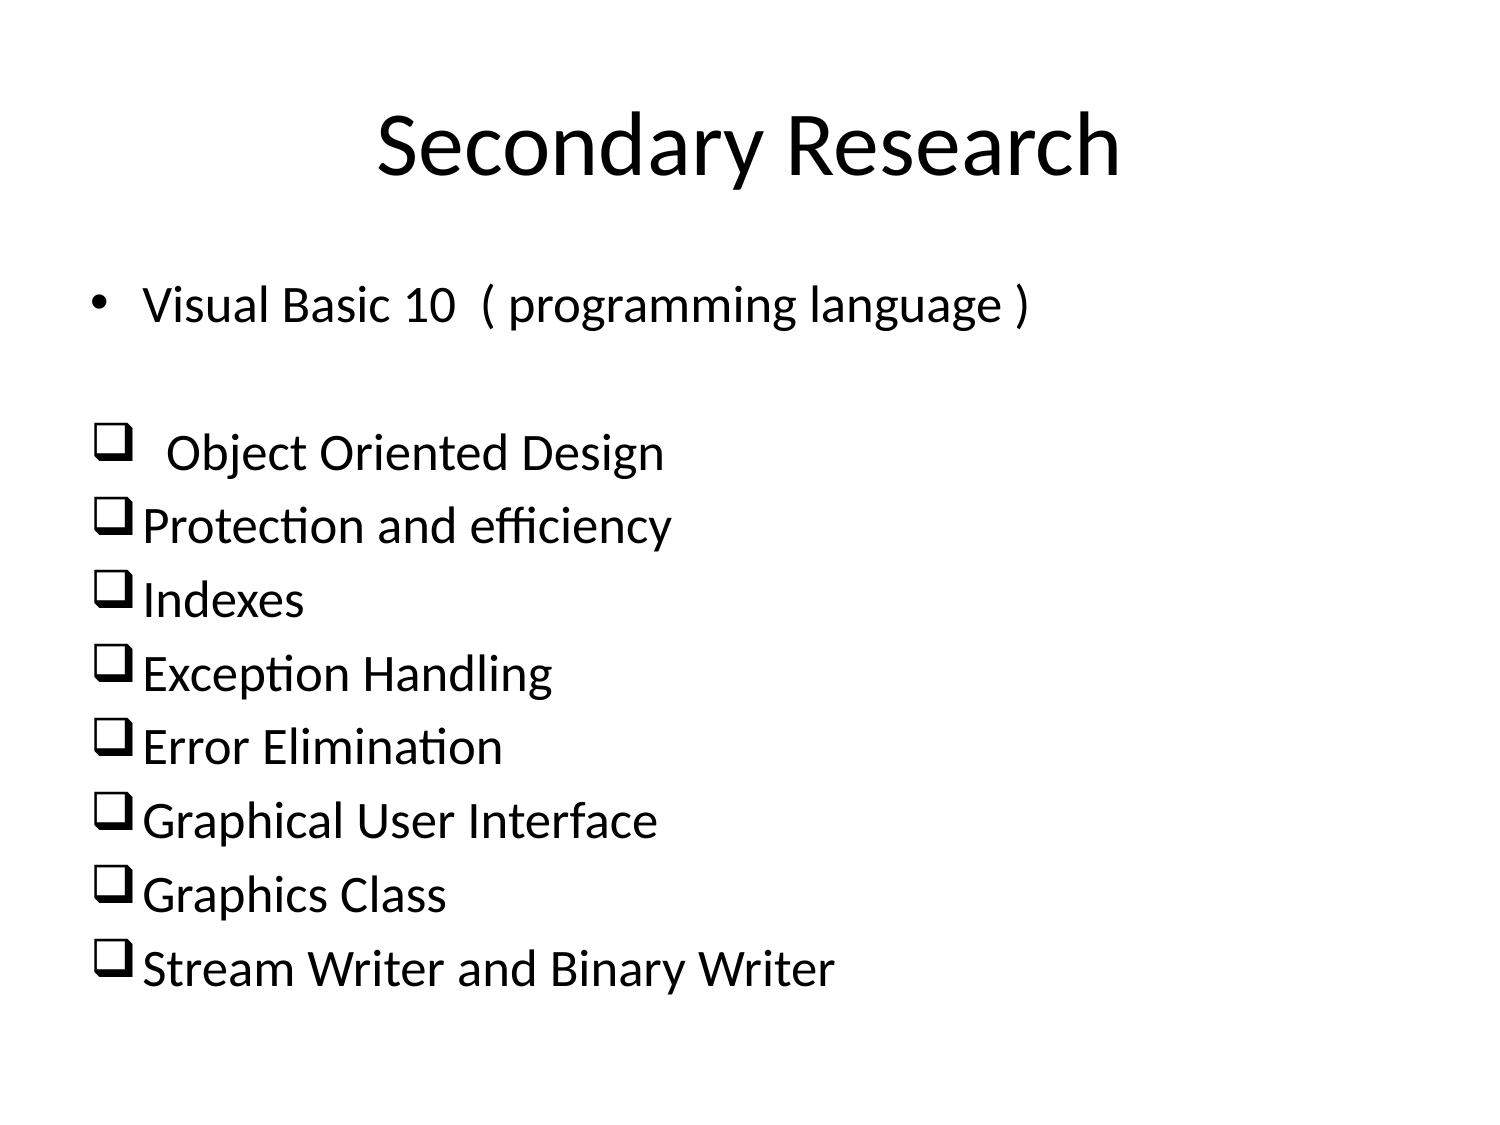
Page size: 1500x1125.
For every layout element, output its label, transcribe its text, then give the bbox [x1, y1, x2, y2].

list Visual Basic 10 ( programming language ) Object Oriented Design Protection and efficiency Indexes Exception Handling Error Elimination Graphical User Interface Graphics Class Stream Writer and Binary Writer [75, 262, 1425, 1005]
title Secondary Research [75, 45, 1425, 233]
